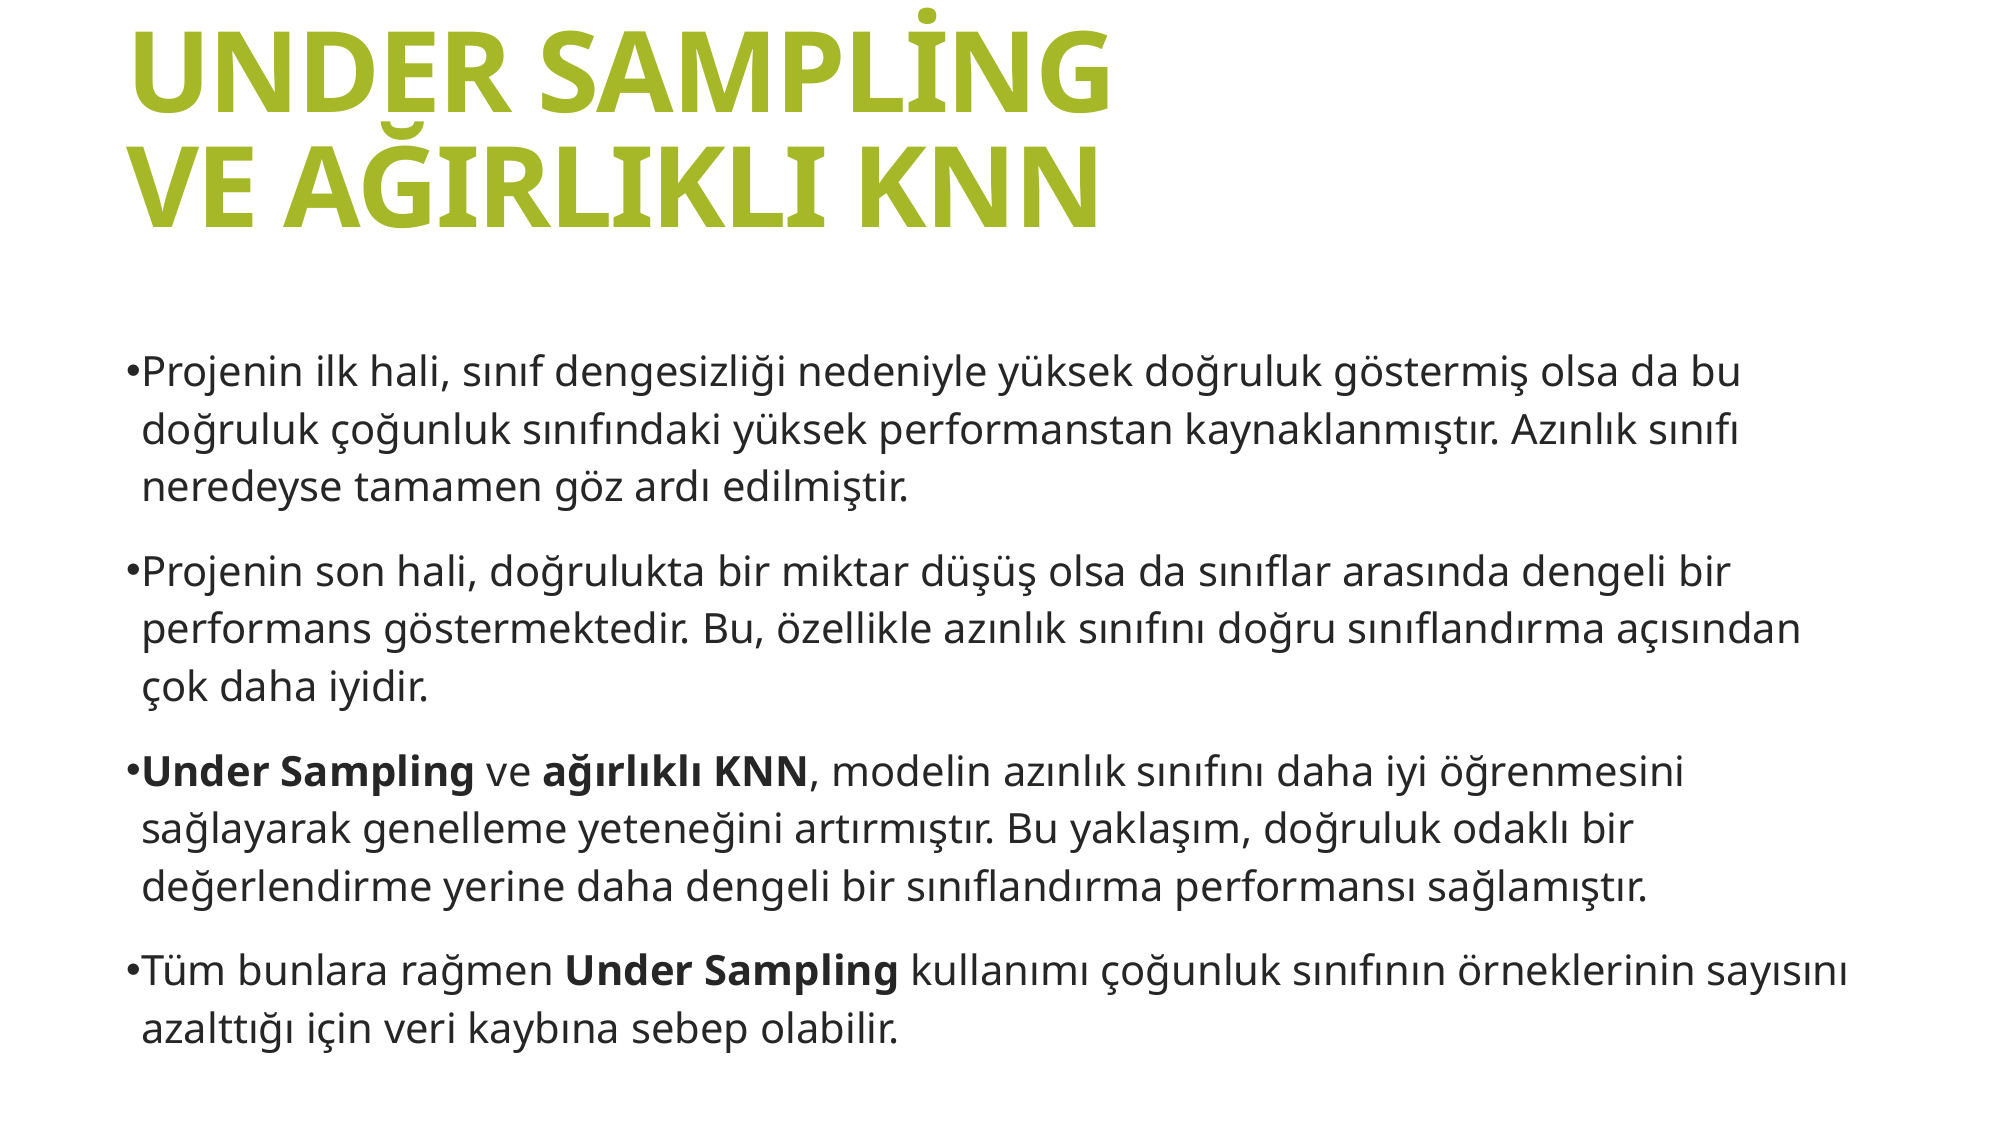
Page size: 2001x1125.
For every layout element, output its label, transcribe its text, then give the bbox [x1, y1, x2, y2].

title UNDER SAMPLİNG VE AĞIRLIKLI KNN [111, 0, 1879, 272]
list Projenin ilk hali, sınıf dengesizliği nedeniyle yüksek doğruluk göstermiş olsa da bu doğruluk çoğunluk sınıfındaki yüksek performanstan kaynaklanmıştır. Azınlık sınıfı neredeyse tamamen göz ardı edilmiştir. Projenin son hali, doğrulukta bir miktar düşüş olsa da sınıflar arasında dengeli bir performans göstermektedir. Bu, özellikle azınlık sınıfını doğru sınıflandırma açısından çok daha iyidir. Under Sampling ve ağırlıklı KNN, modelin azınlık sınıfını daha iyi öğrenmesini sağlayarak genelleme yeteneğini artırmıştır. Bu yaklaşım, doğruluk odaklı bir değerlendirme yerine daha dengeli bir sınıflandırma performansı sağlamıştır. Tüm bunlara rağmen Under Sampling kullanımı çoğunluk sınıfının örneklerinin sayısını azalttığı için veri kaybına sebep olabilir. [111, 329, 1876, 1039]
